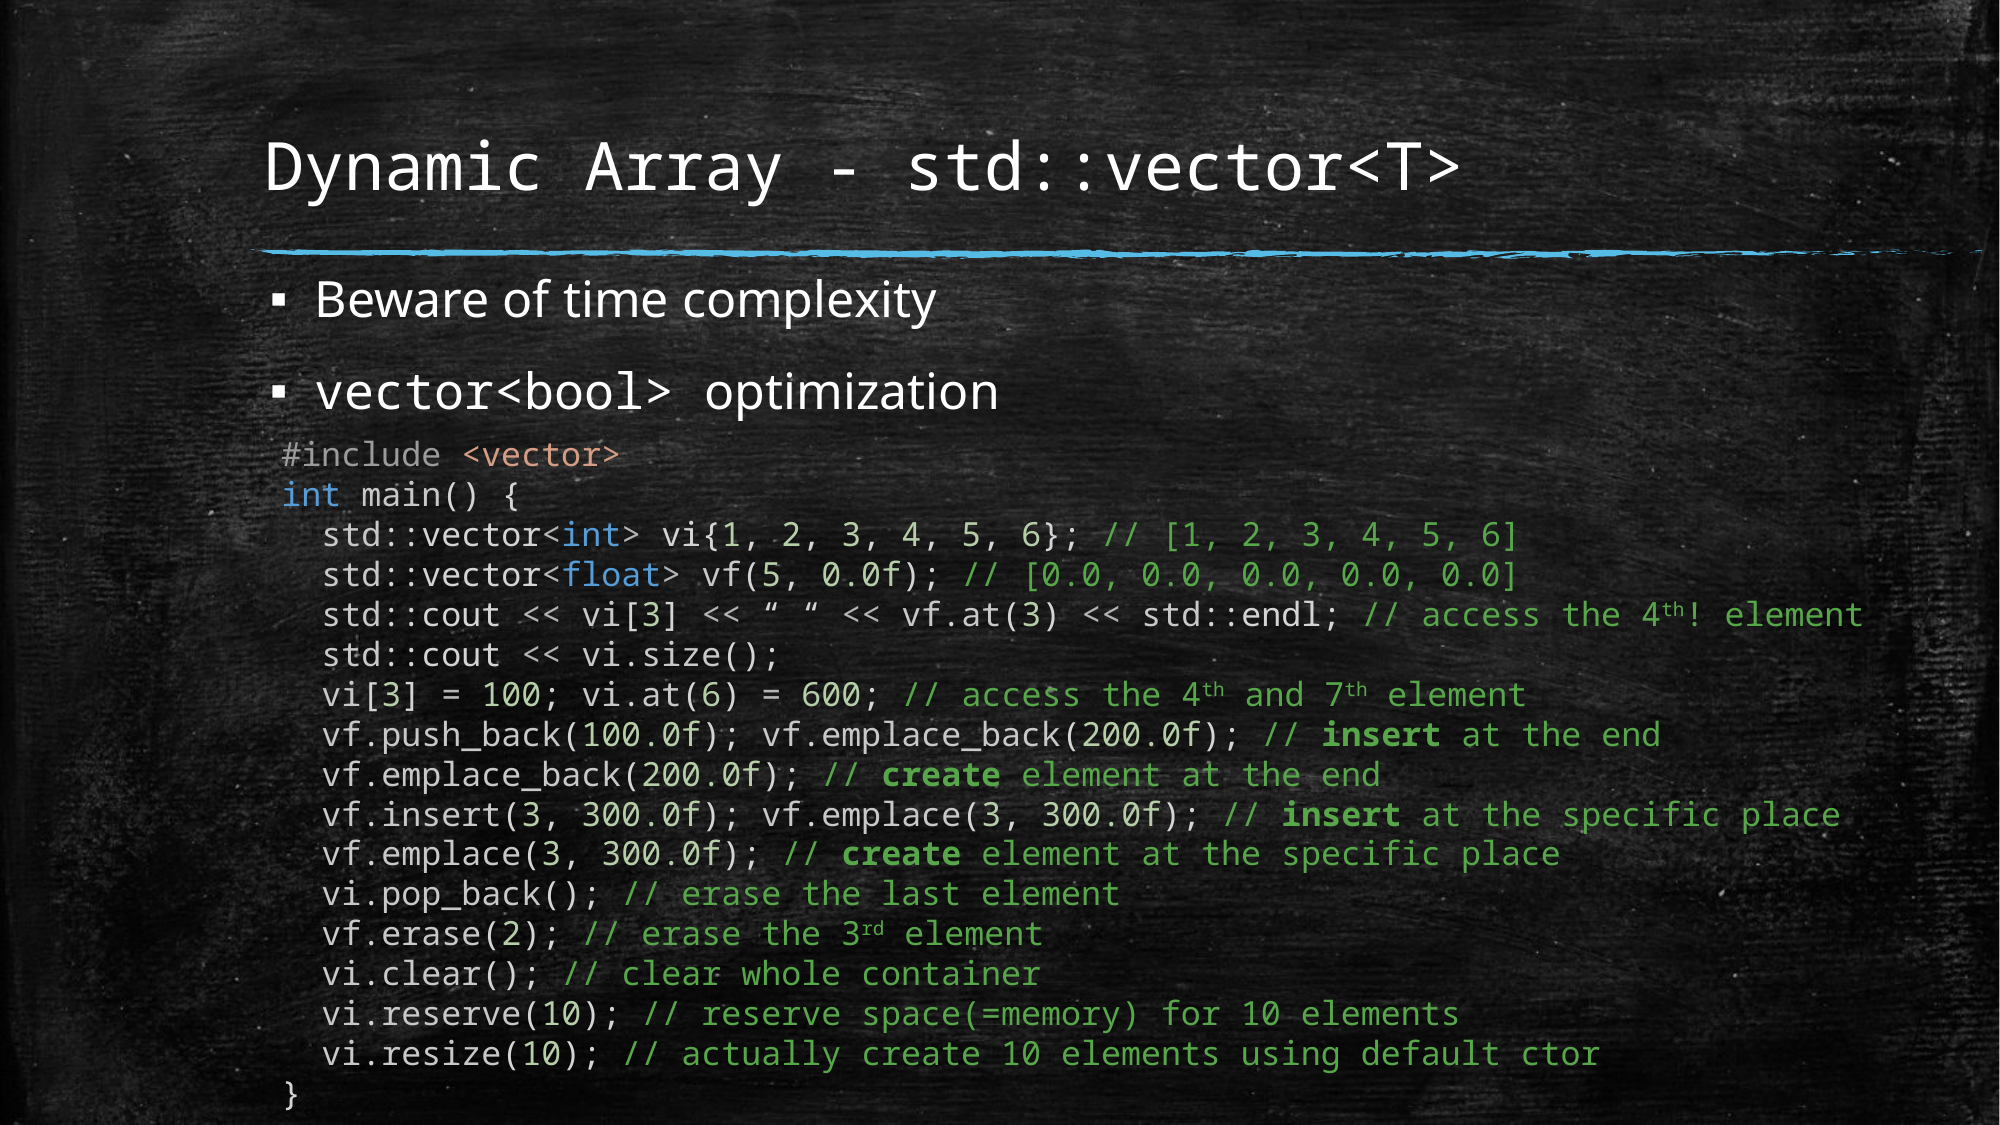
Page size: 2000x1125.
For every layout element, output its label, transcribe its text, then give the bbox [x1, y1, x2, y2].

title Dynamic Array - std::vector<T> [249, 45, 1750, 213]
text_box #include <vector> int main() { std::vector<int> vi{1, 2, 3, 4, 5, 6}; // [1, 2, 3, 4, 5, 6] std::vector<float> vf(5, 0.0f); // [0.0, 0.0, 0.0, 0.0, 0.0] std::cout << vi[3] << “ “ << vf.at(3) << std::endl; // access the 4th! element std::cout << vi.size(); vi[3] = 100; vi.at(6) = 600; // access the 4th and 7th element vf.push_back(100.0f); vf.emplace_back(200.0f); // insert at the end vf.emplace_back(200.0f); // create element at the end vf.insert(3, 300.0f); vf.emplace(3, 300.0f); // insert at the specific place vf.emplace(3, 300.0f); // create element at the specific place vi.pop_back(); // erase the last element vf.erase(2); // erase the 3rd element vi.clear(); // clear whole container vi.reserve(10); // reserve space(=memory) for 10 elements vi.resize(10); // actually create 10 elements using default ctor } [266, 426, 1880, 1120]
list Beware of time complexity vector<bool> optimization [254, 267, 1755, 968]
